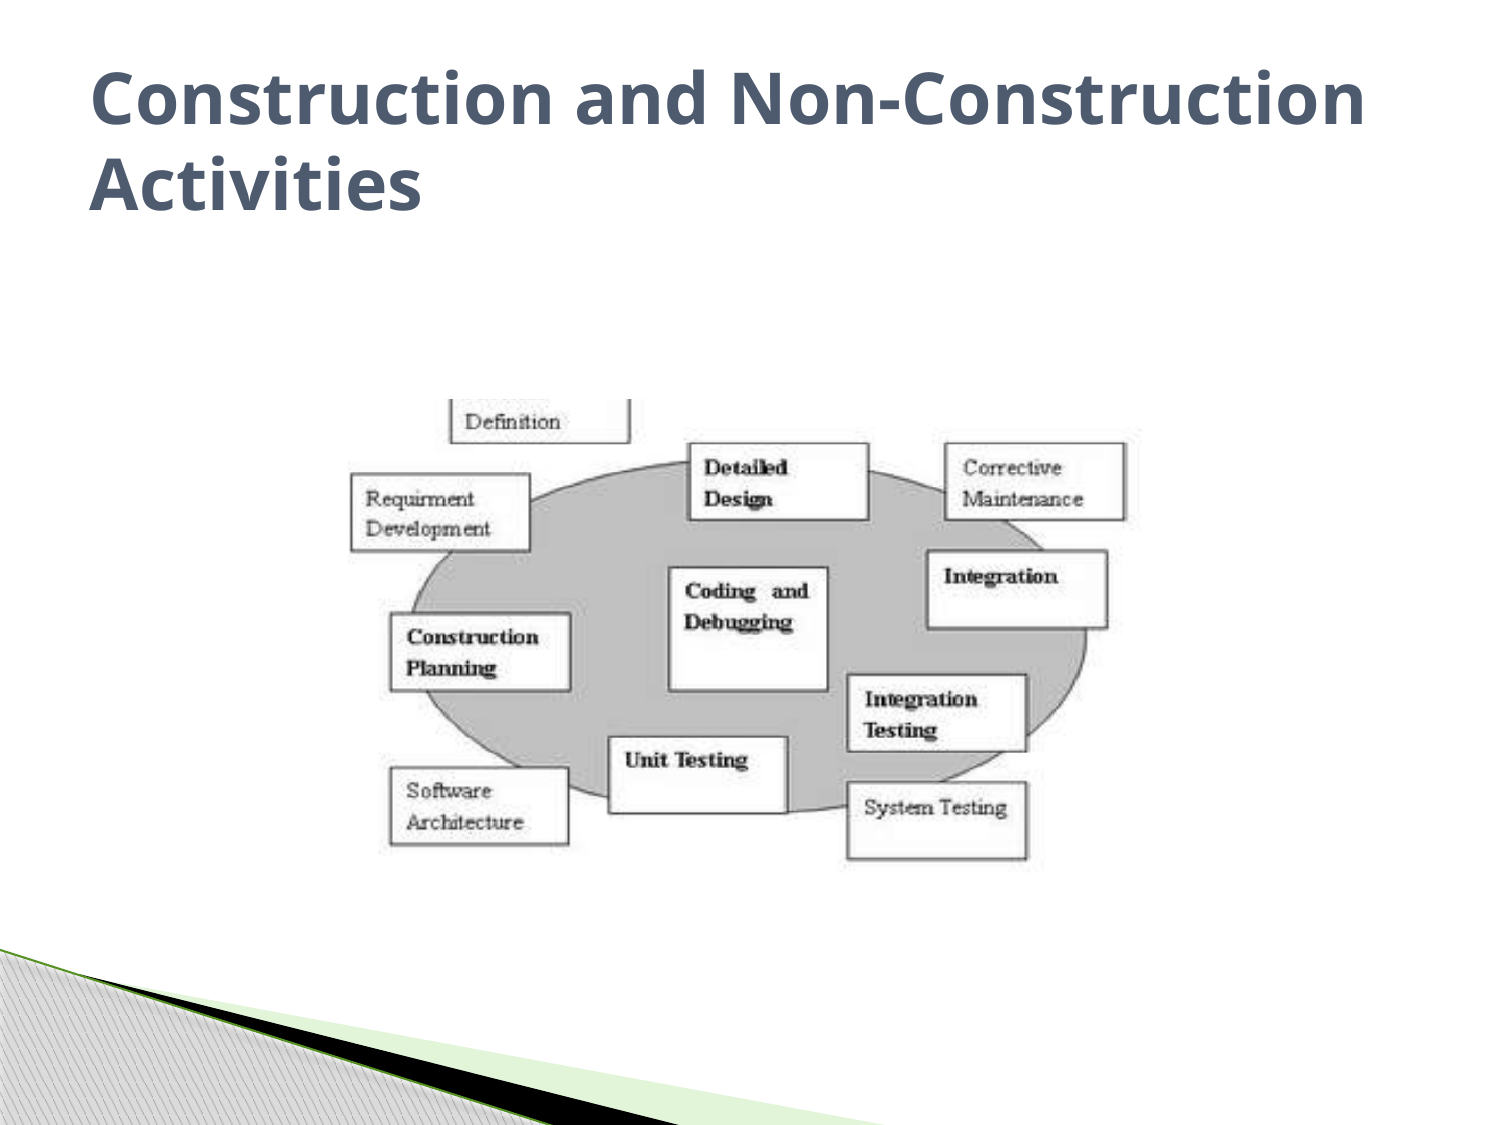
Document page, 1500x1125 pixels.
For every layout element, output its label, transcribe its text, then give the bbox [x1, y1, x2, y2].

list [348, 399, 1152, 885]
title Construction and Non-Construction Activities [75, 45, 1425, 233]
